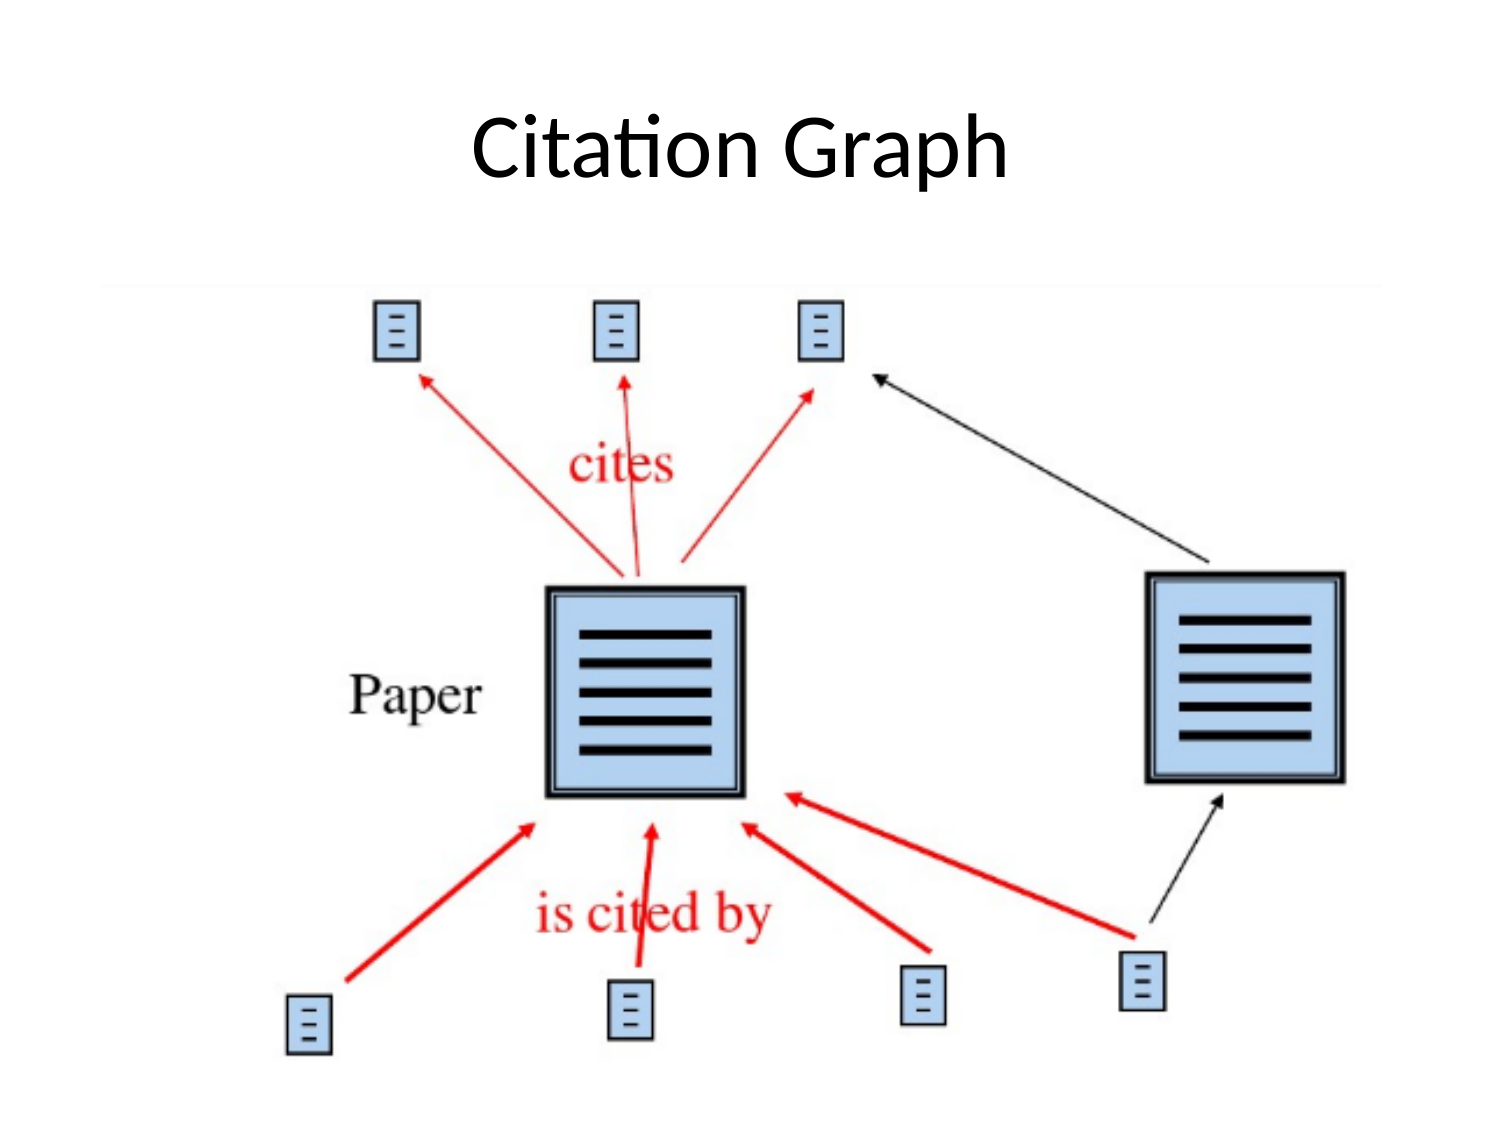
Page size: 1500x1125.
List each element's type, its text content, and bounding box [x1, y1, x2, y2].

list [100, 284, 1383, 1082]
title Citation Graph [66, 47, 1417, 235]
